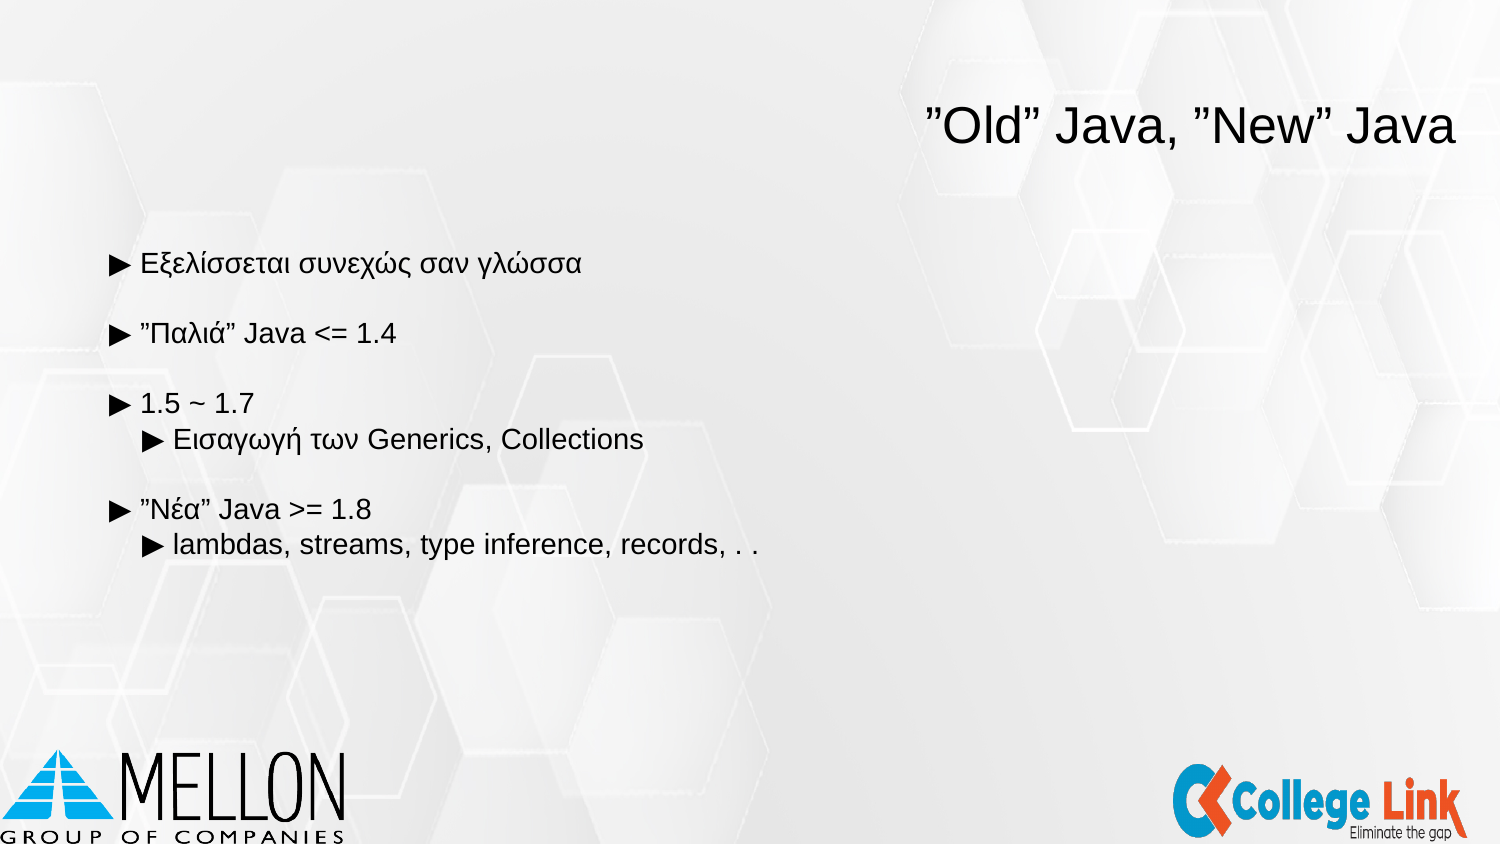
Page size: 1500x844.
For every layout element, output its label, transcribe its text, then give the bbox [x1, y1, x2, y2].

text_box ▶ Εξελίσσεται συνεχώς σαν γλώσσα ▶ ”Παλιά” Java <= 1.4 ▶ 1.5 ~ 1.7 ▶ Εισαγωγή των Generics, Collections ▶ ”Νέα” Java >= 1.8 ▶ lambdas, streams, type inference, records, . . [94, 229, 1380, 677]
picture [0, 0, 1500, 844]
text_box ”Old” Java, ”New” Java [904, 31, 1473, 170]
